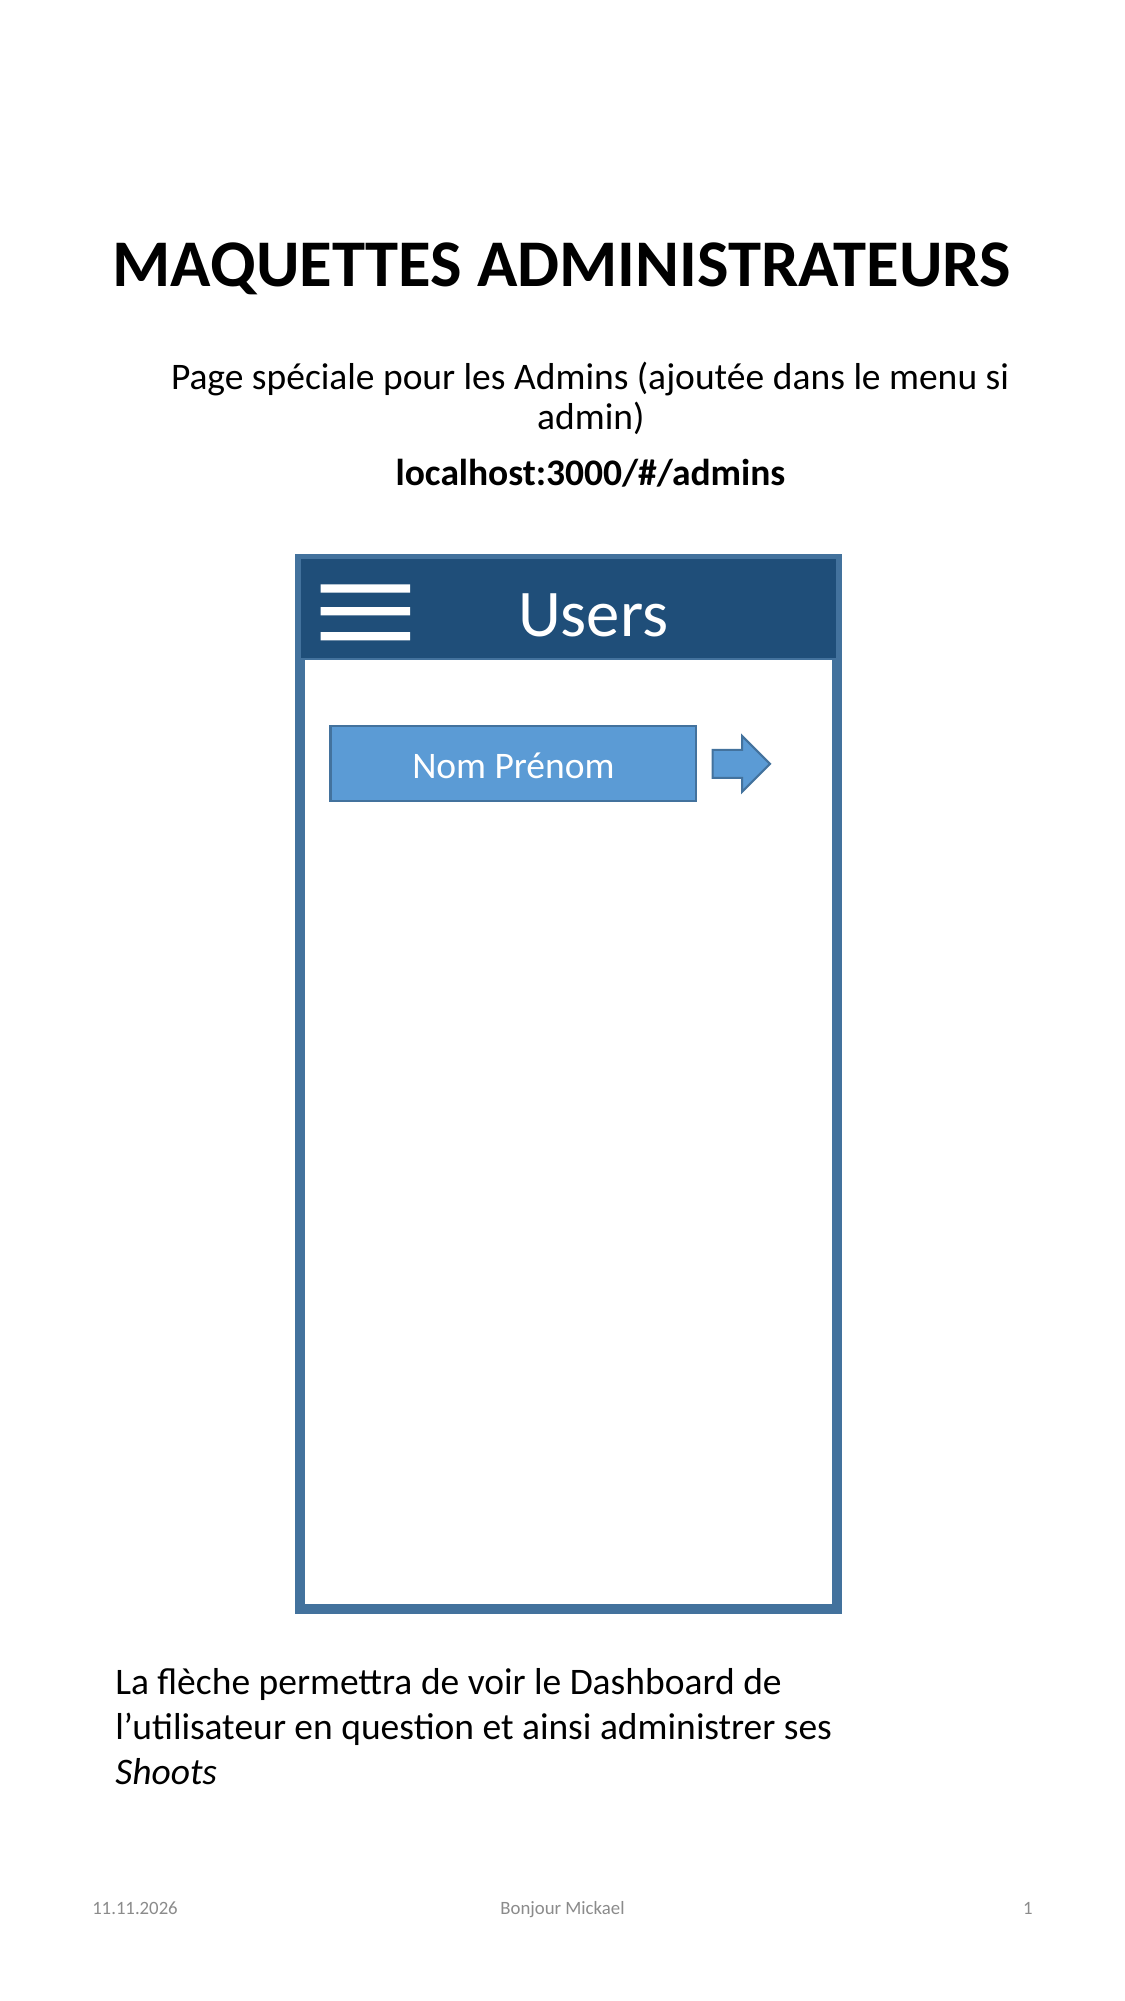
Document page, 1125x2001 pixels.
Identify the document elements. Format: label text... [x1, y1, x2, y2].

text_box [320, 606, 411, 617]
text_box [320, 583, 411, 594]
subtitle Page spéciale pour les Admins (ajoutée dans le menu si admin) localhost:3000/#/admins [140, 349, 1041, 538]
text_box MAQUETTES ADMINISTRATEURS [98, 212, 1027, 308]
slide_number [77, 1853, 331, 1961]
text_box [320, 631, 411, 641]
text_box [299, 557, 838, 660]
text_box [299, 660, 838, 1610]
text_box [711, 733, 772, 795]
text_box La flèche permettra de voir le Dashboard de l’utilisateur en question et ainsi administrer ses Shoots [100, 1649, 921, 1800]
slide_number 1 [794, 1853, 1048, 1961]
text_box Nom Prénom [329, 725, 697, 802]
footer Bonjour Mickael [372, 1853, 753, 1961]
text_box Users [503, 562, 713, 658]
